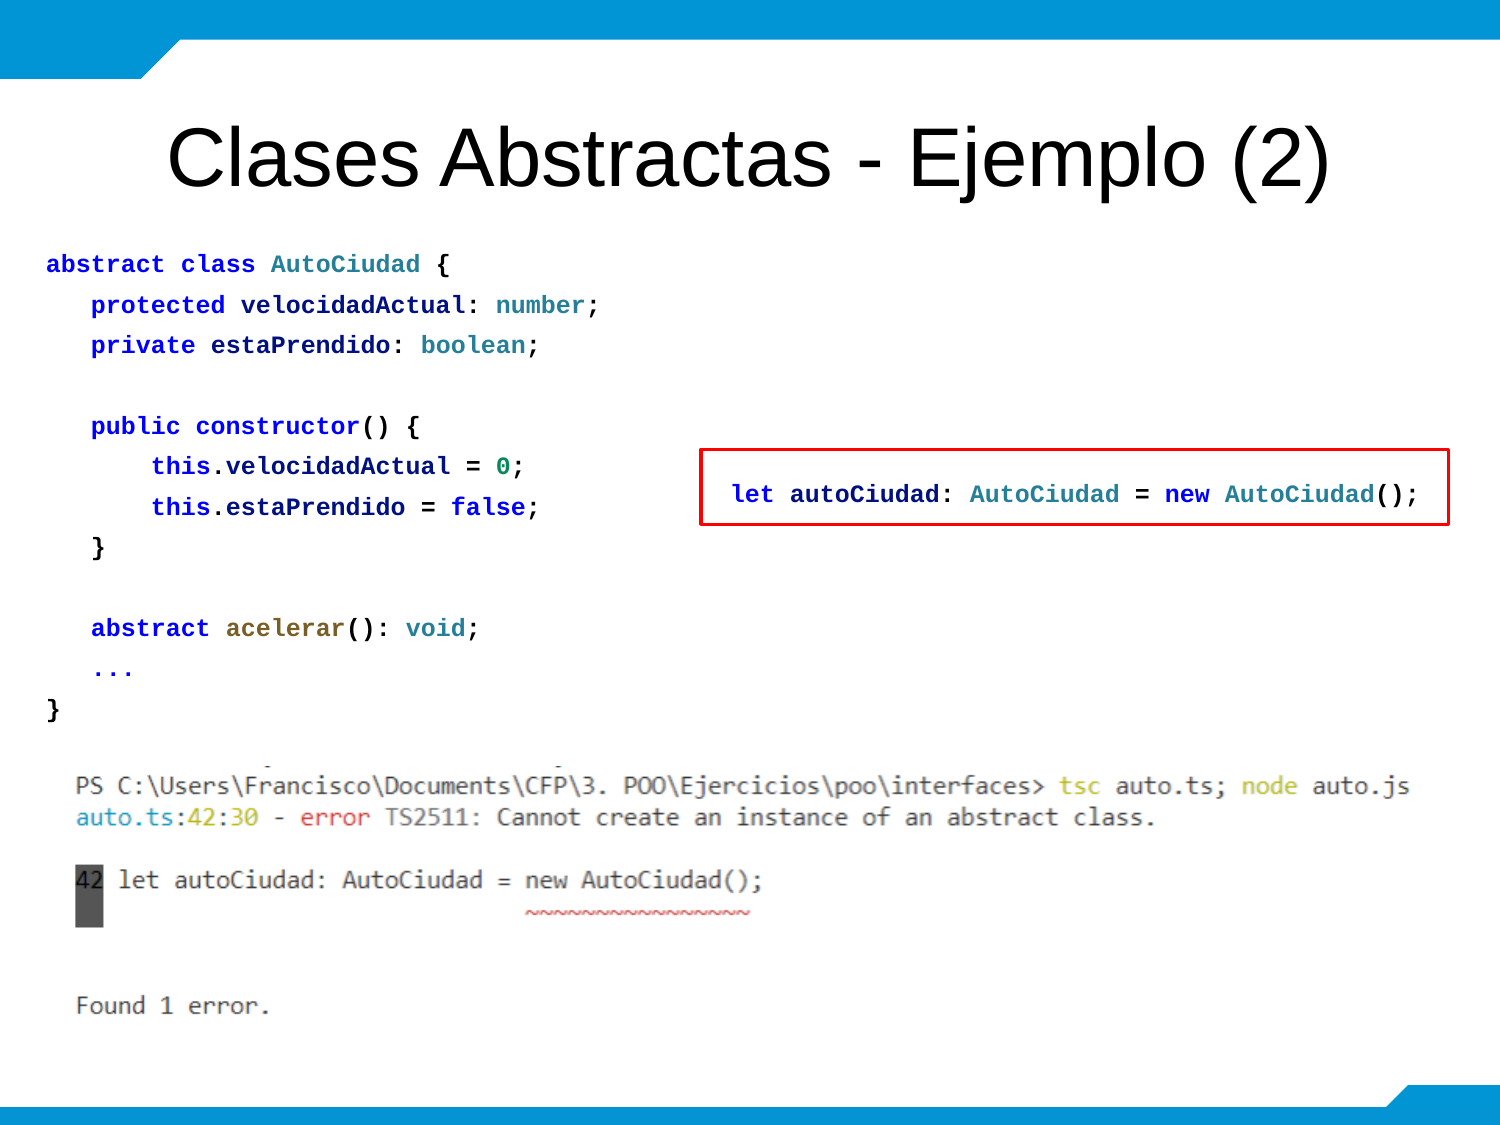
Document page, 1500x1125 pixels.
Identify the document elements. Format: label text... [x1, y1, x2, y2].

picture [73, 766, 1426, 1033]
text_box abstract class AutoCiudad { protected velocidadActual: number; private estaPrendido: boolean; public constructor() { this.velocidadActual = 0; this.estaPrendido = false; } abstract acelerar(): void; ... } [30, 222, 779, 752]
title Clases Abstractas - Ejemplo (2) [51, 97, 1449, 223]
text_box let autoCiudad: AutoCiudad = new AutoCiudad(); [701, 449, 1449, 525]
